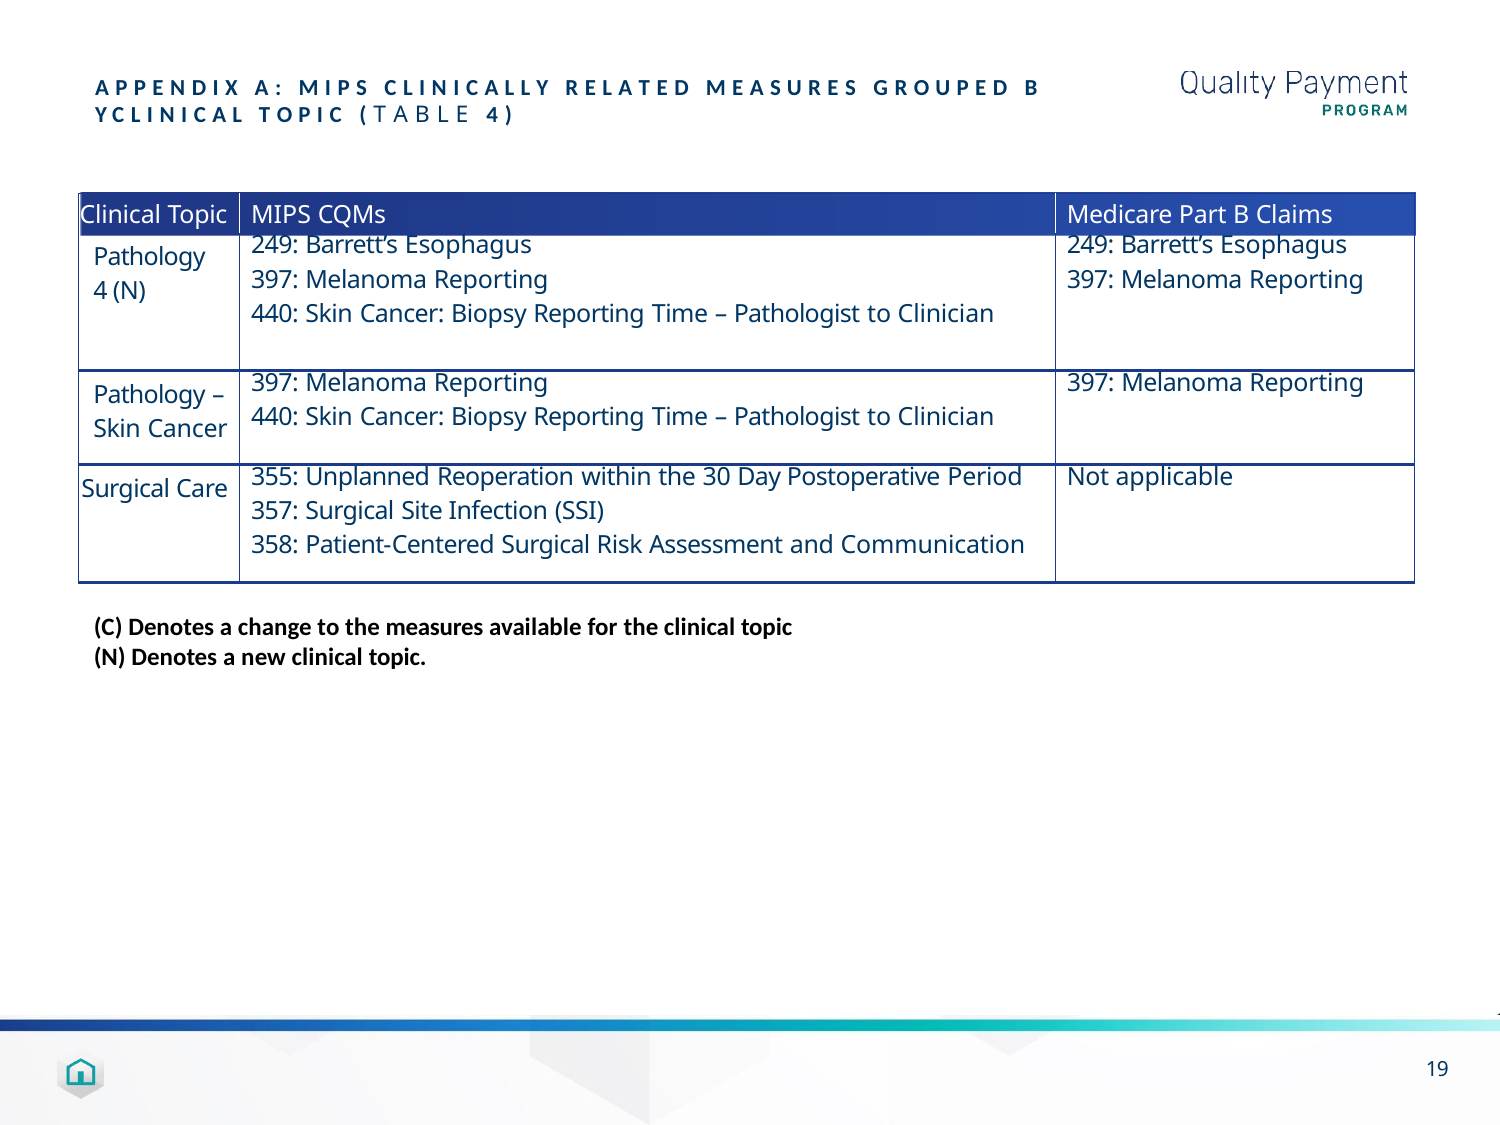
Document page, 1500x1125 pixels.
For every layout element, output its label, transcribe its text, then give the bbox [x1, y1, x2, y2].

picture [0, 0, 1500, 1125]
table_cell Surgical Care [79, 466, 239, 581]
table_cell Pathology 4 (N) [79, 243, 239, 369]
table_cell 249: Barrett’s Esophagus 397: Melanoma Reporting 440: Skin Cancer: Biopsy Reporting Time – Pathologist to Clinician [240, 245, 1055, 369]
table_cell 355: Unplanned Reoperation within the 30 Day Postoperative Period 357: Surgical Site Infection (SSI) 358: Patient-Centered Surgical Risk Assessment and Communication [240, 466, 1055, 581]
table_cell Pathology – Skin Cancer [79, 372, 239, 463]
table_cell 249: Barrett’s Esophagus 397: Melanoma Reporting [1056, 244, 1414, 369]
text_box (C) Denotes a change to the measures available for the clinical topic (N) Denotes a new clinical topic. [91, 608, 797, 671]
slide_number 19 [1419, 1062, 1449, 1125]
text_box A P P E N D I X A : M I P S C L I N I C A L L Y R E L A T E D M E A S U R E S G R O U P E D B Y C L I N I C A L T O P I C ( T A B L E 4 ) [93, 70, 1055, 128]
picture [1181, 71, 1407, 99]
table_cell 397: Melanoma Reporting 440: Skin Cancer: Biopsy Reporting Time – Pathologist to Clinician [240, 372, 1055, 463]
table_cell Not applicable [1056, 466, 1414, 581]
table_cell 397: Melanoma Reporting [1056, 372, 1414, 463]
